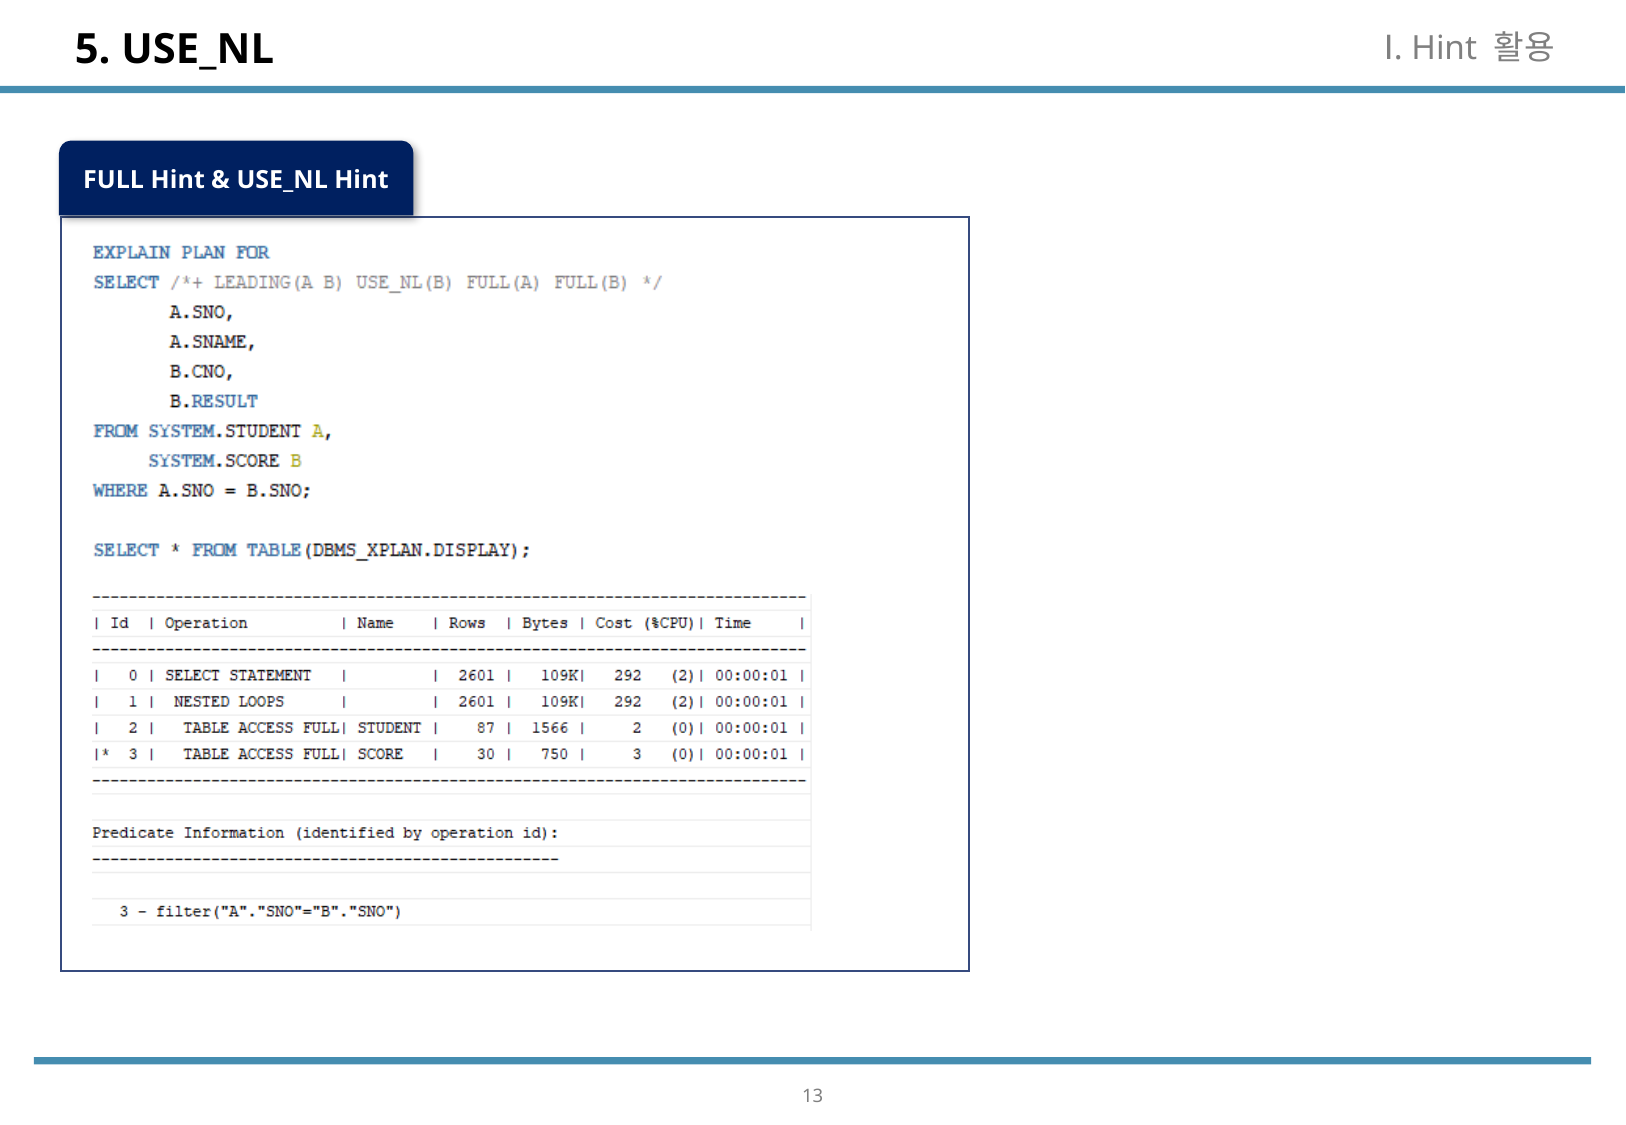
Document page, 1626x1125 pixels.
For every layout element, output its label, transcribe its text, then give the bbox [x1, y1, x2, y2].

list Ⅰ. Hint 활용 [1106, 10, 1570, 75]
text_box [59, 141, 969, 972]
slide_number 12 [728, 1070, 898, 1117]
title 5. USE_NL [59, 8, 1141, 76]
